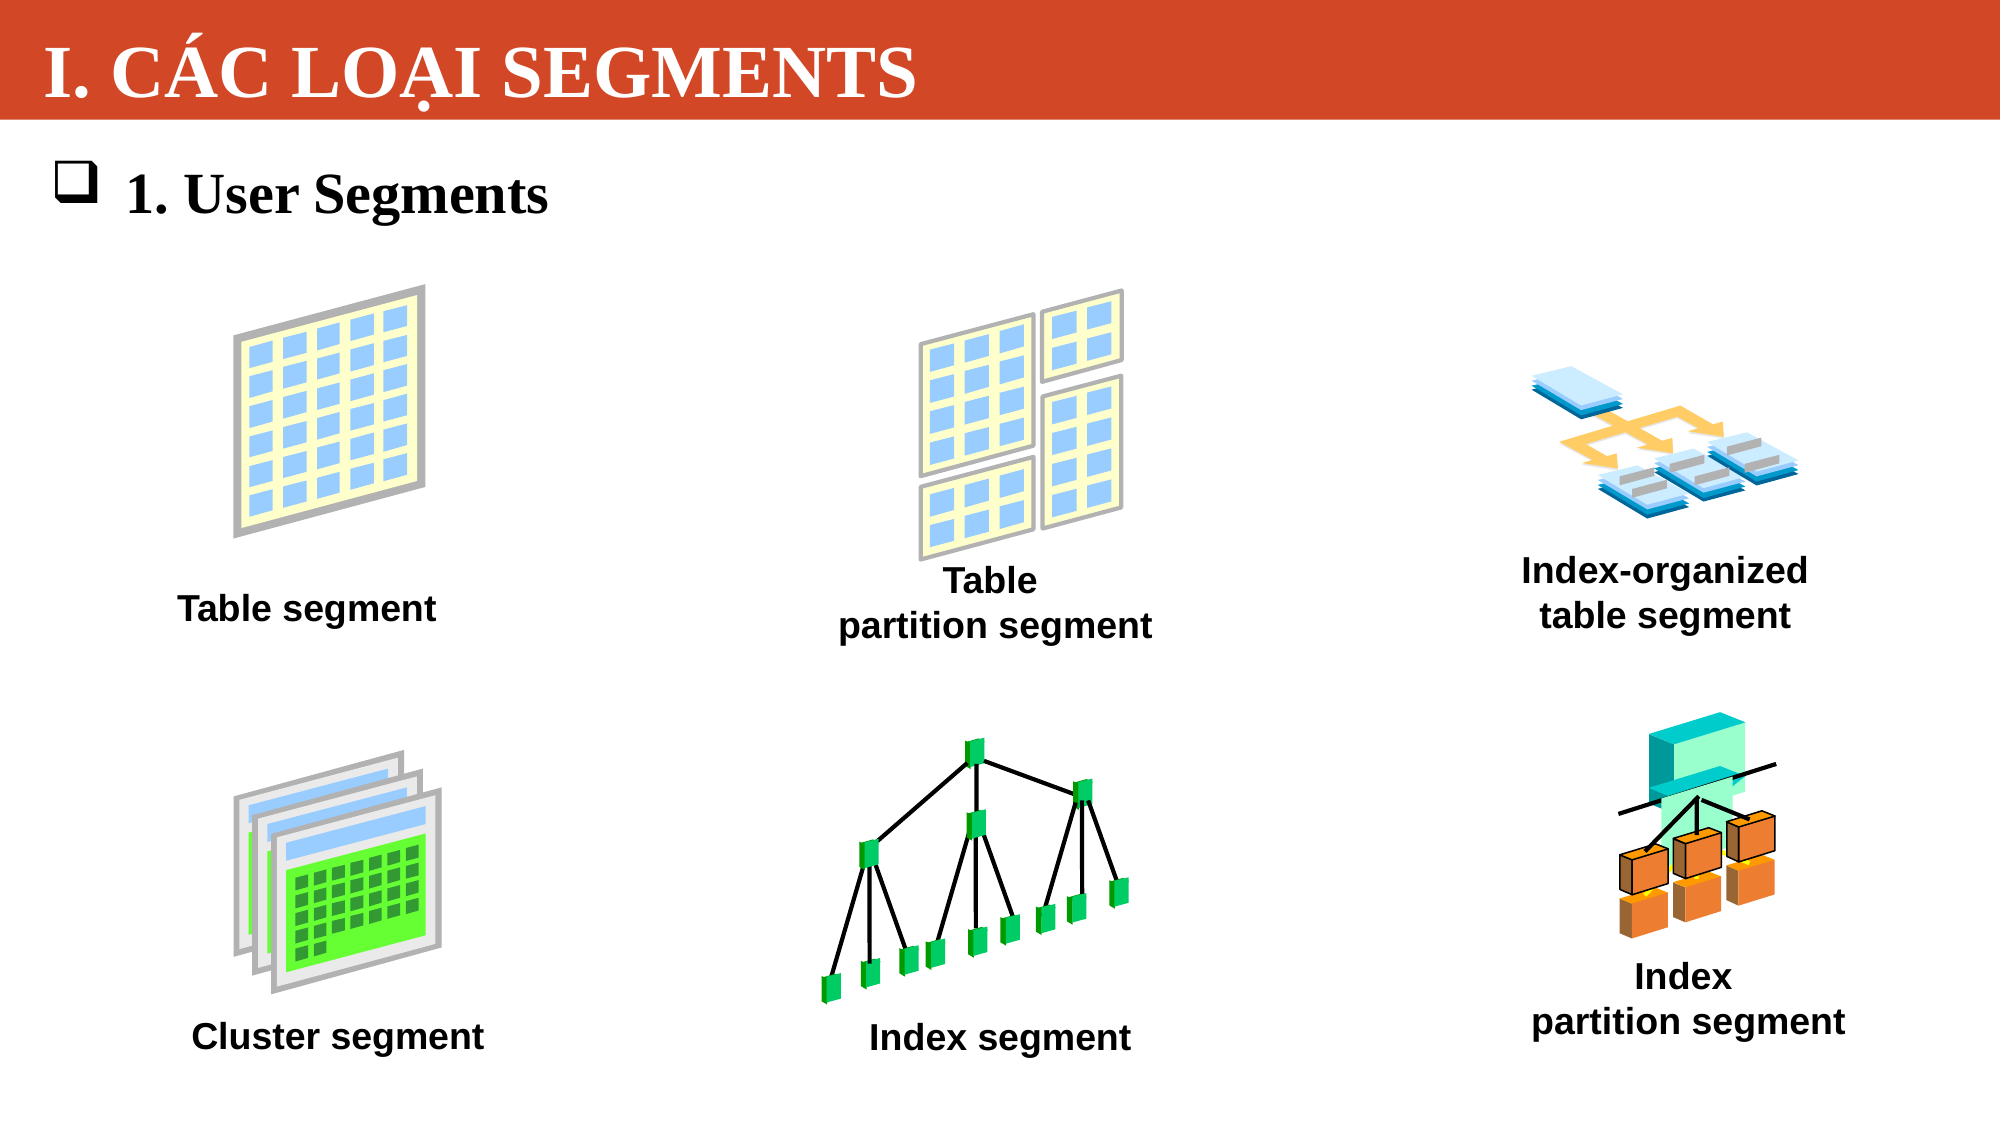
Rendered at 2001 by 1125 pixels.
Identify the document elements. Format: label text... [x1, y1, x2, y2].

text_box Index partition segment [1473, 945, 1904, 1113]
text_box Index segment [831, 1006, 1170, 1125]
text_box Index-organized table segment [1490, 539, 1841, 644]
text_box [233, 749, 442, 995]
text_box Table segment [156, 577, 457, 636]
text_box Cluster segment [147, 1005, 529, 1125]
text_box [1648, 712, 1746, 796]
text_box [821, 737, 1130, 1005]
title I. CÁC LOẠI SEGMENTS [28, 0, 1970, 120]
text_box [920, 290, 1123, 560]
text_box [1619, 895, 1775, 939]
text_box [1531, 366, 1799, 519]
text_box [1619, 796, 1776, 895]
text_box Table partition segment [769, 548, 1221, 717]
text_box 1. User Segments [35, 147, 580, 233]
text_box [233, 284, 426, 539]
